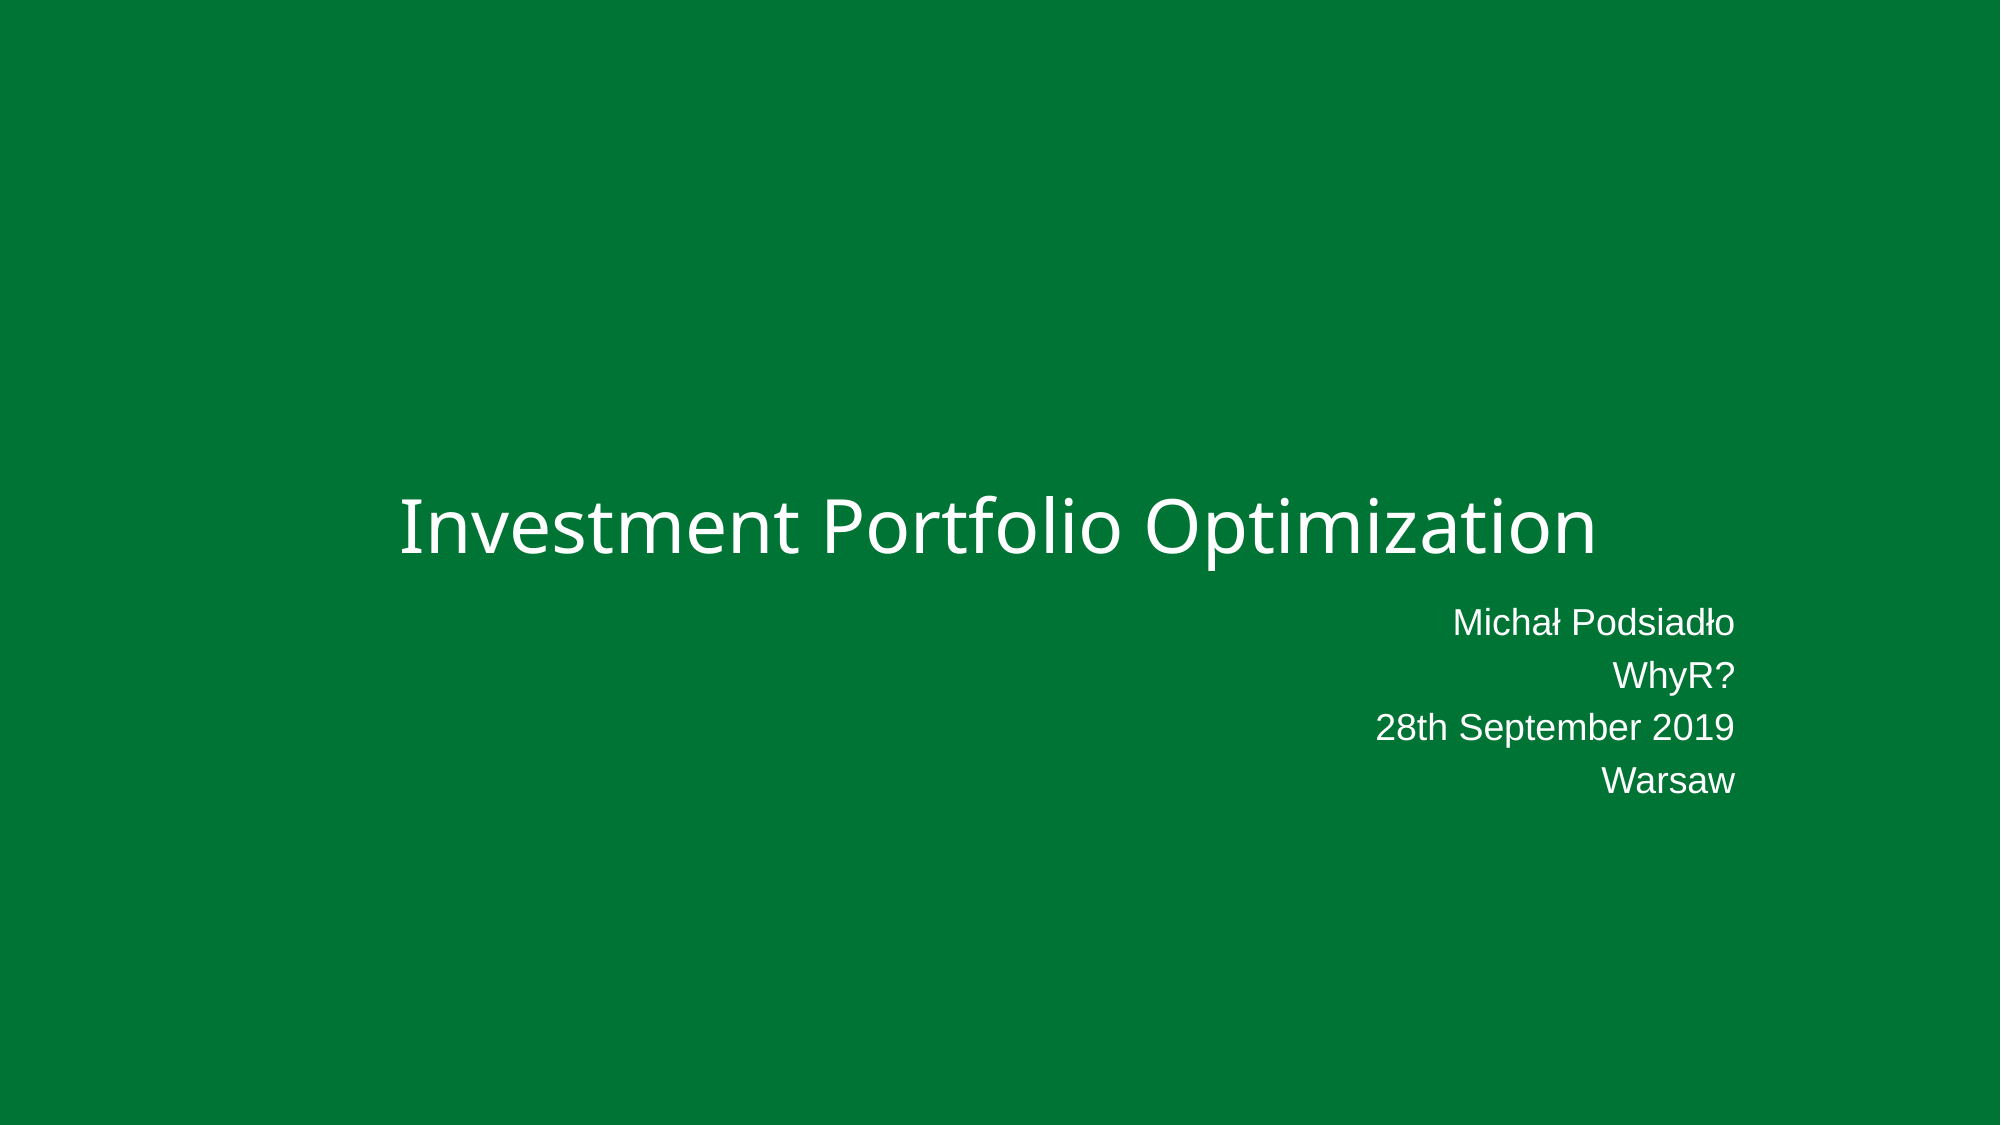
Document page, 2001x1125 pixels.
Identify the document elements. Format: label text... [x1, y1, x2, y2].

subtitle Michał Podsiadło WhyR? 28th September 2019 Warsaw [249, 590, 1751, 863]
title Investment Portfolio Optimization [249, 183, 1751, 576]
